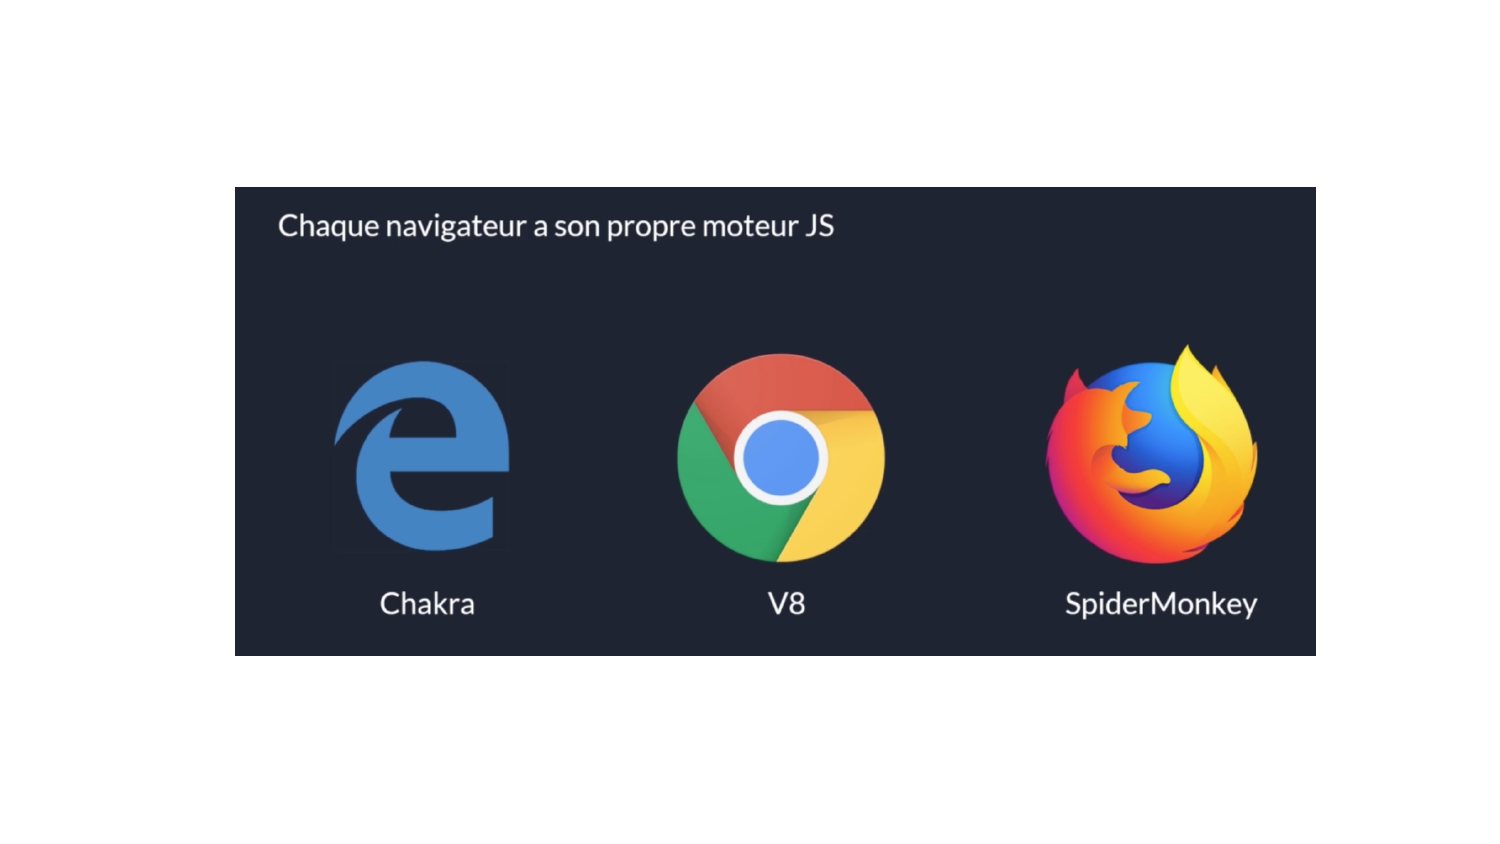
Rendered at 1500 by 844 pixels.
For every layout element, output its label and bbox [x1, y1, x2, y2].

picture [234, 187, 1316, 657]
